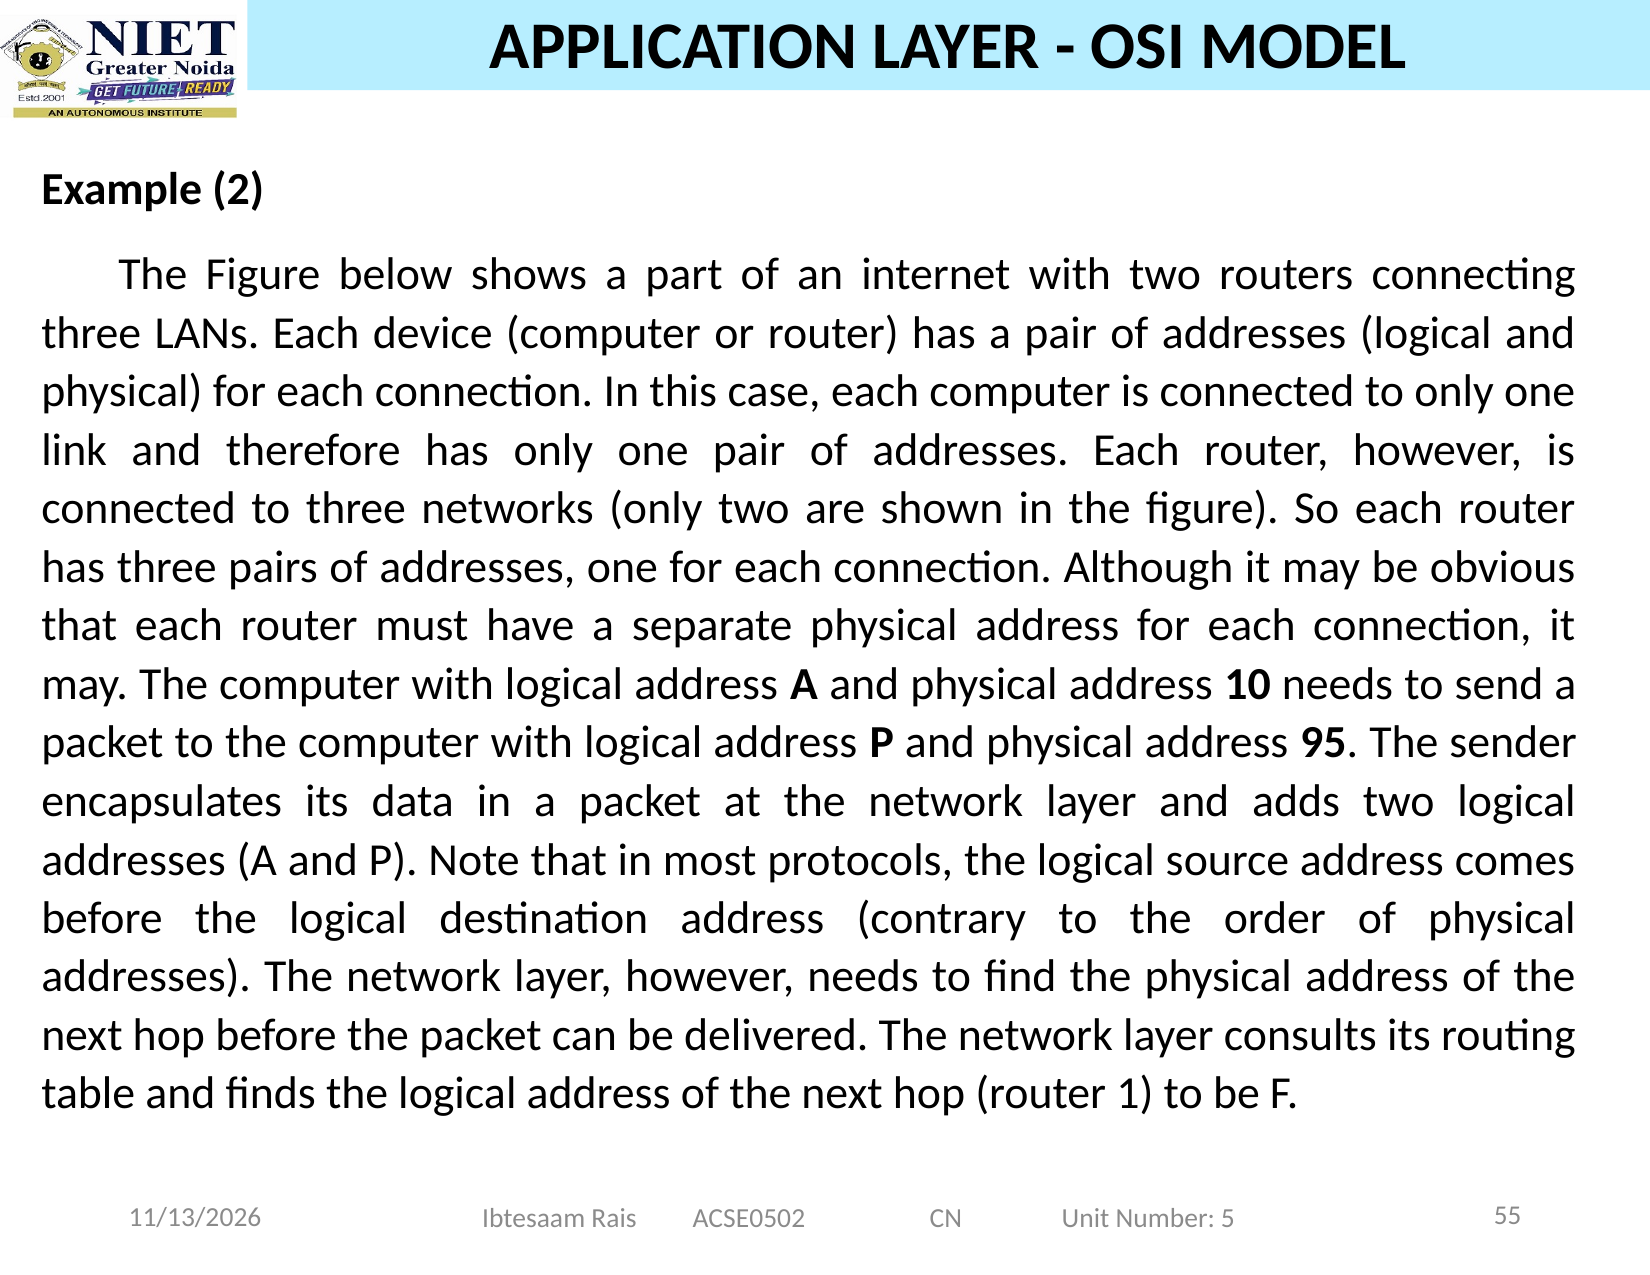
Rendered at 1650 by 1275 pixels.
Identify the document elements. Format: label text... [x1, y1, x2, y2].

footer Ibtesaam Rais ACSE0502 CN Unit Number: 5 [405, 1184, 1314, 1250]
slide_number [113, 1181, 300, 1250]
title APPLICATION LAYER - OSI MODEL [247, 0, 1650, 91]
picture [0, 0, 237, 146]
slide_number 55 [1433, 1179, 1537, 1248]
text_box Example (2) The Figure below shows a part of an internet with two routers connecting three LANs. Each device (computer or router) has a pair of addresses (logical and physical) for each connection. In this case, each computer is connected to only one link and therefore has only one pair of addresses. Each router, however, is connected to three networks (only two are shown in the figure). So each router has three pairs of addresses, one for each connection. Although it may be obvious that each router must have a separate physical address for each connection, it may. The computer with logical address A and physical address 10 needs to send a packet to the computer with logical address P and physical address 95. The sender encapsulates its data in a packet at the network layer and adds two logical addresses (A and P). Note that in most protocols, the logical source address comes before the logical destination address (contrary to the order of physical addresses). The network layer, however, needs to find the physical address of the next hop before the packet can be delivered. The network layer consults its routing table and finds the logical address of the next hop (router 1) to be F. [41, 159, 1577, 1160]
